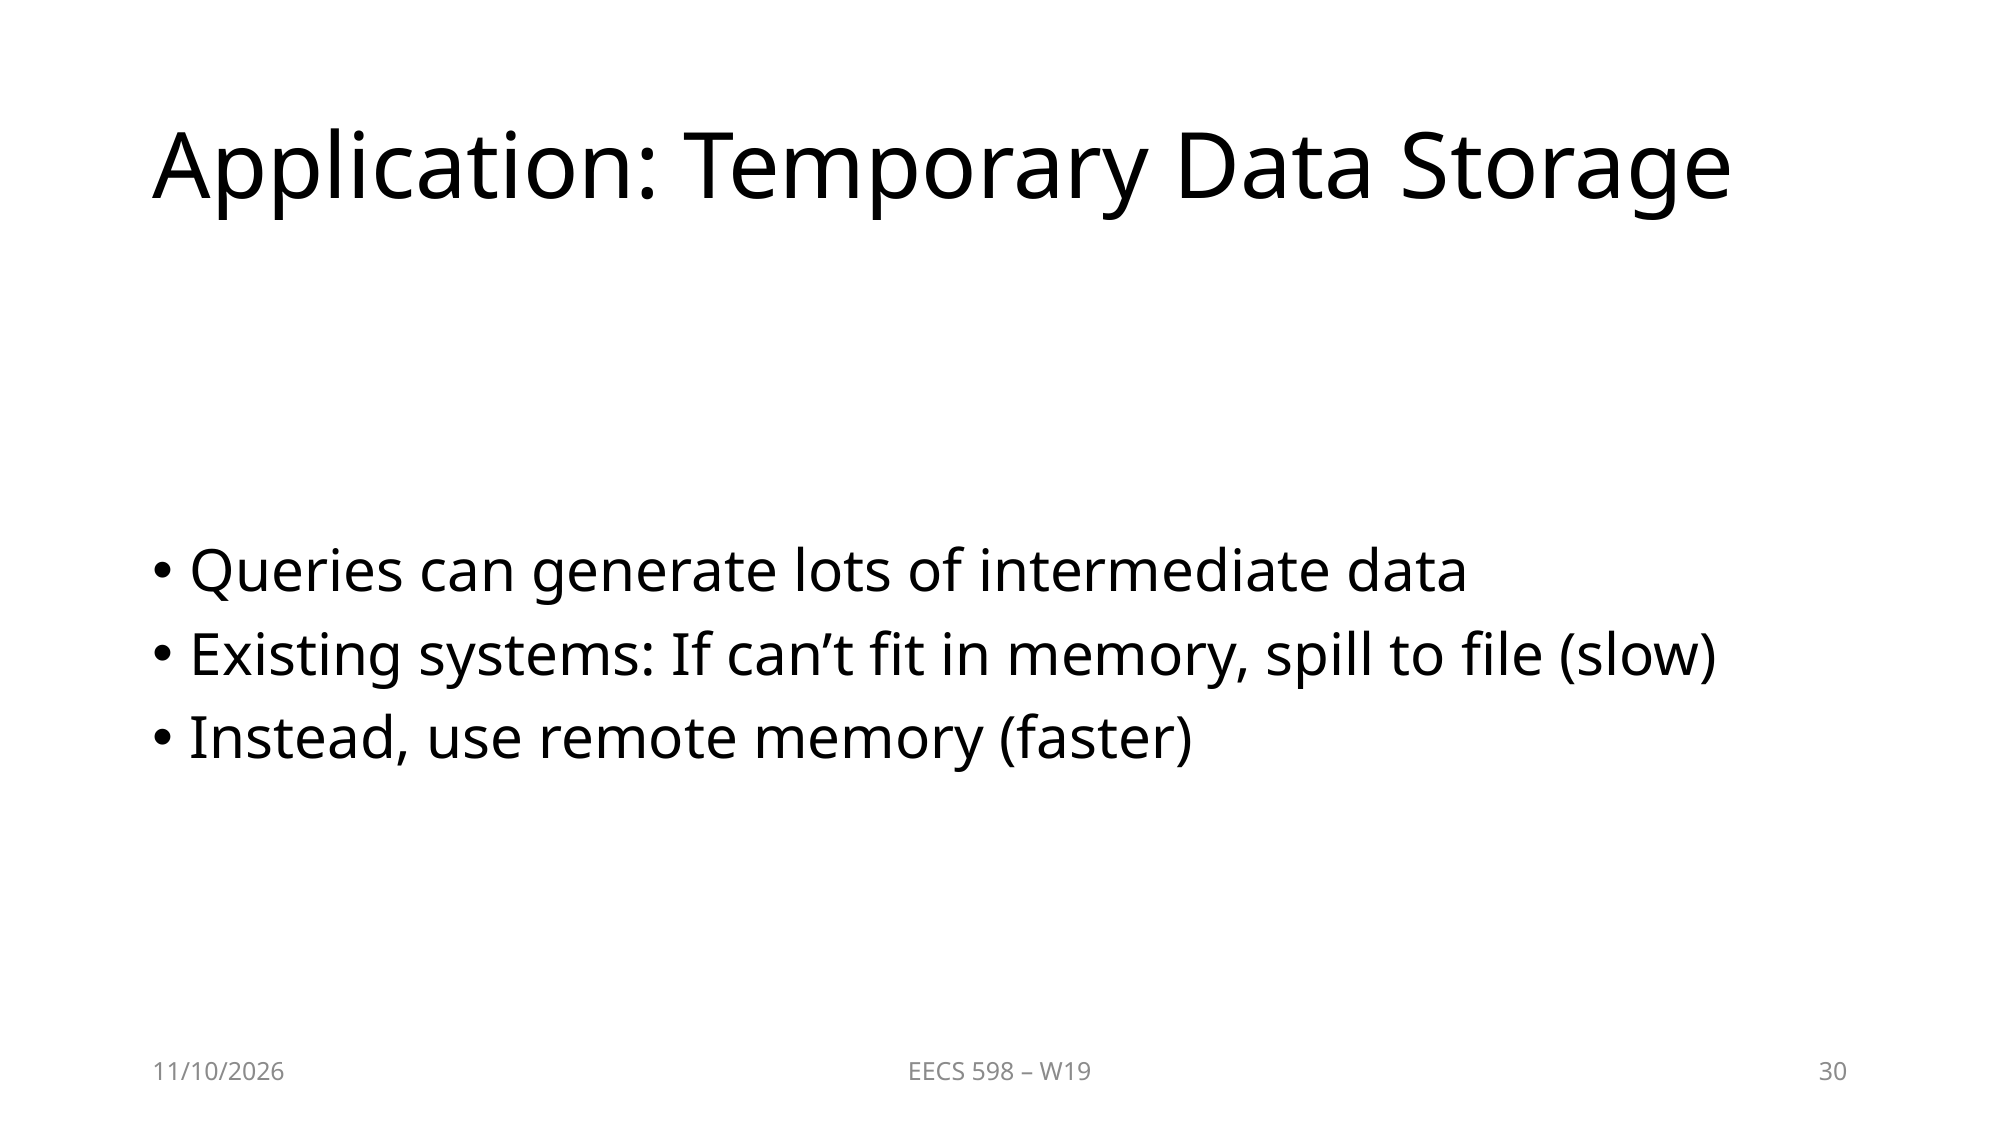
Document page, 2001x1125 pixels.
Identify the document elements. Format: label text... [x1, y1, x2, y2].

list Queries can generate lots of intermediate data Existing systems: If can’t fit in memory, spill to file (slow) Instead, use remote memory (faster) [137, 299, 1863, 1014]
title Application: Temporary Data Storage [137, 59, 1863, 278]
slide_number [137, 1042, 588, 1103]
footer EECS 598 – W19 [662, 1042, 1338, 1103]
slide_number 30 [1412, 1042, 1863, 1103]
